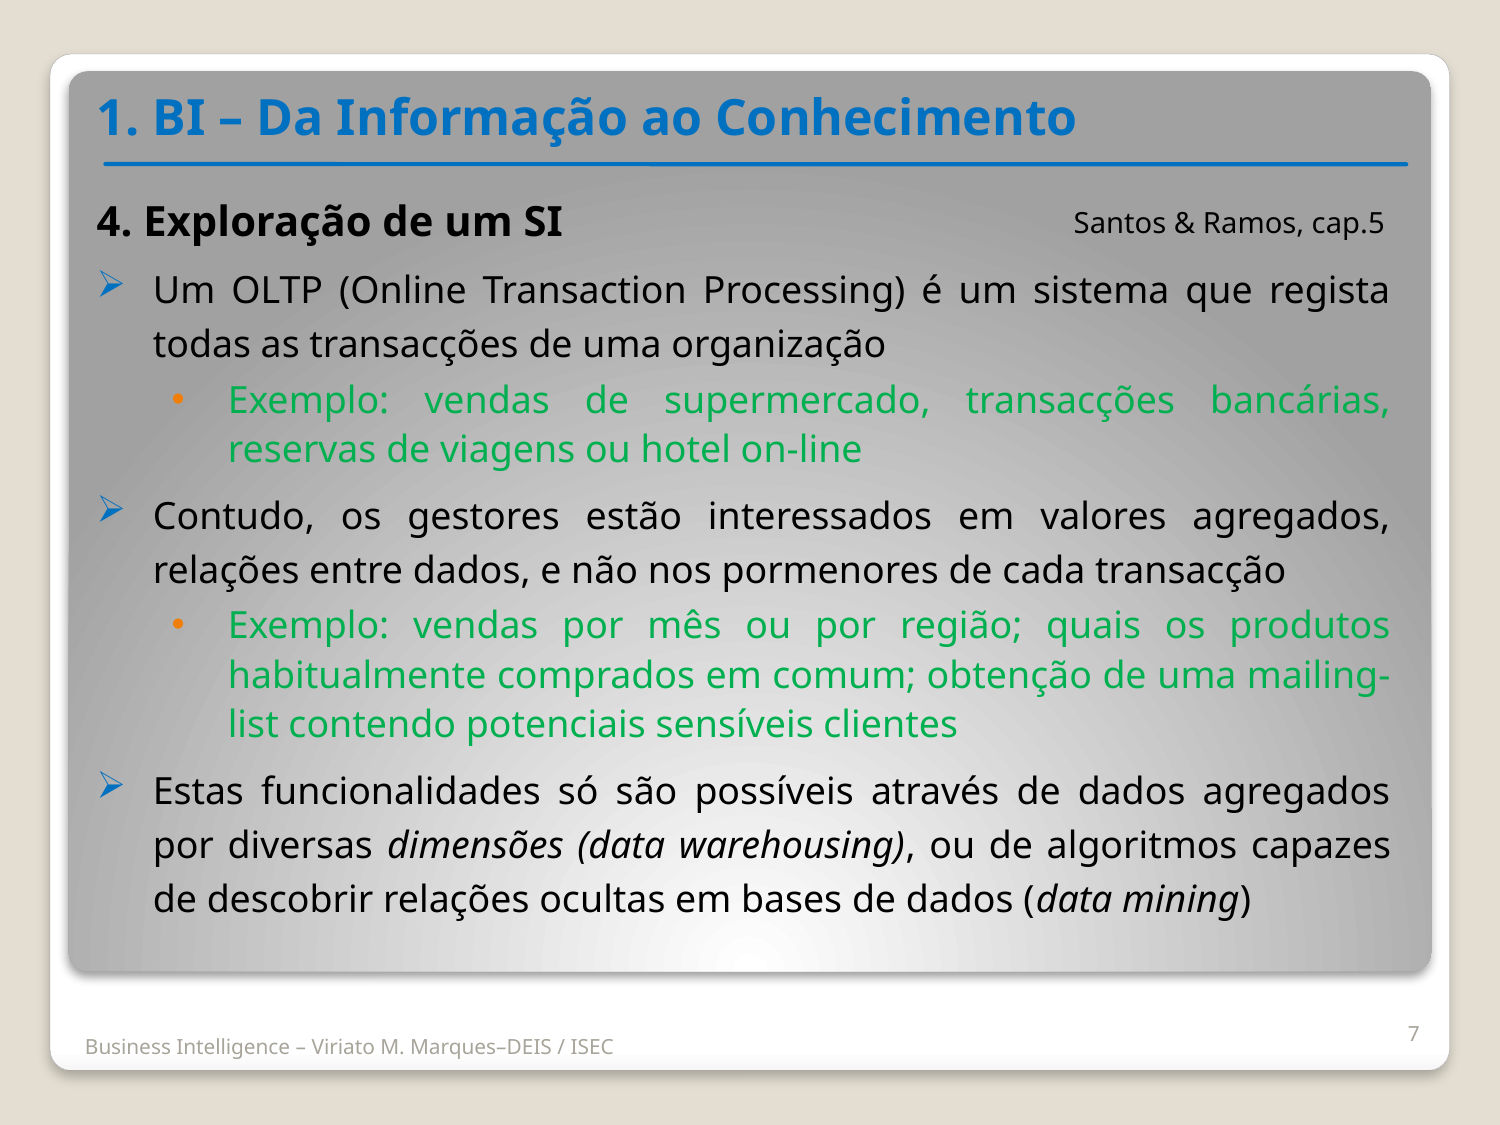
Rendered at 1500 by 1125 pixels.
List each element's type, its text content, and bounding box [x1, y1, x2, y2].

text_box 4. Exploração de um SI Um OLTP (Online Transaction Processing) é um sistema que regista todas as transacções de uma organização Exemplo: vendas de supermercado, transacções bancárias, reservas de viagens ou hotel on-line Contudo, os gestores estão interessados em valores agregados, relações entre dados, e não nos pormenores de cada transacção Exemplo: vendas por mês ou por região; quais os produtos habitualmente comprados em comum; obtenção de uma mailing-list contendo potenciais sensíveis clientes Estas funcionalidades só são possíveis através de dados agregados por diversas dimensões (data warehousing), ou de algoritmos capazes de descobrir relações ocultas em bases de dados (data mining) [81, 177, 1407, 983]
footer Business Intelligence – Viriato M. Marques–DEIS / ISEC [70, 1006, 692, 1067]
text_box Santos & Ramos, cap.5 [950, 190, 1400, 248]
slide_number 7 [1359, 996, 1435, 1056]
text_box 1. BI – Da Informação ao Conhecimento [82, 70, 1393, 153]
